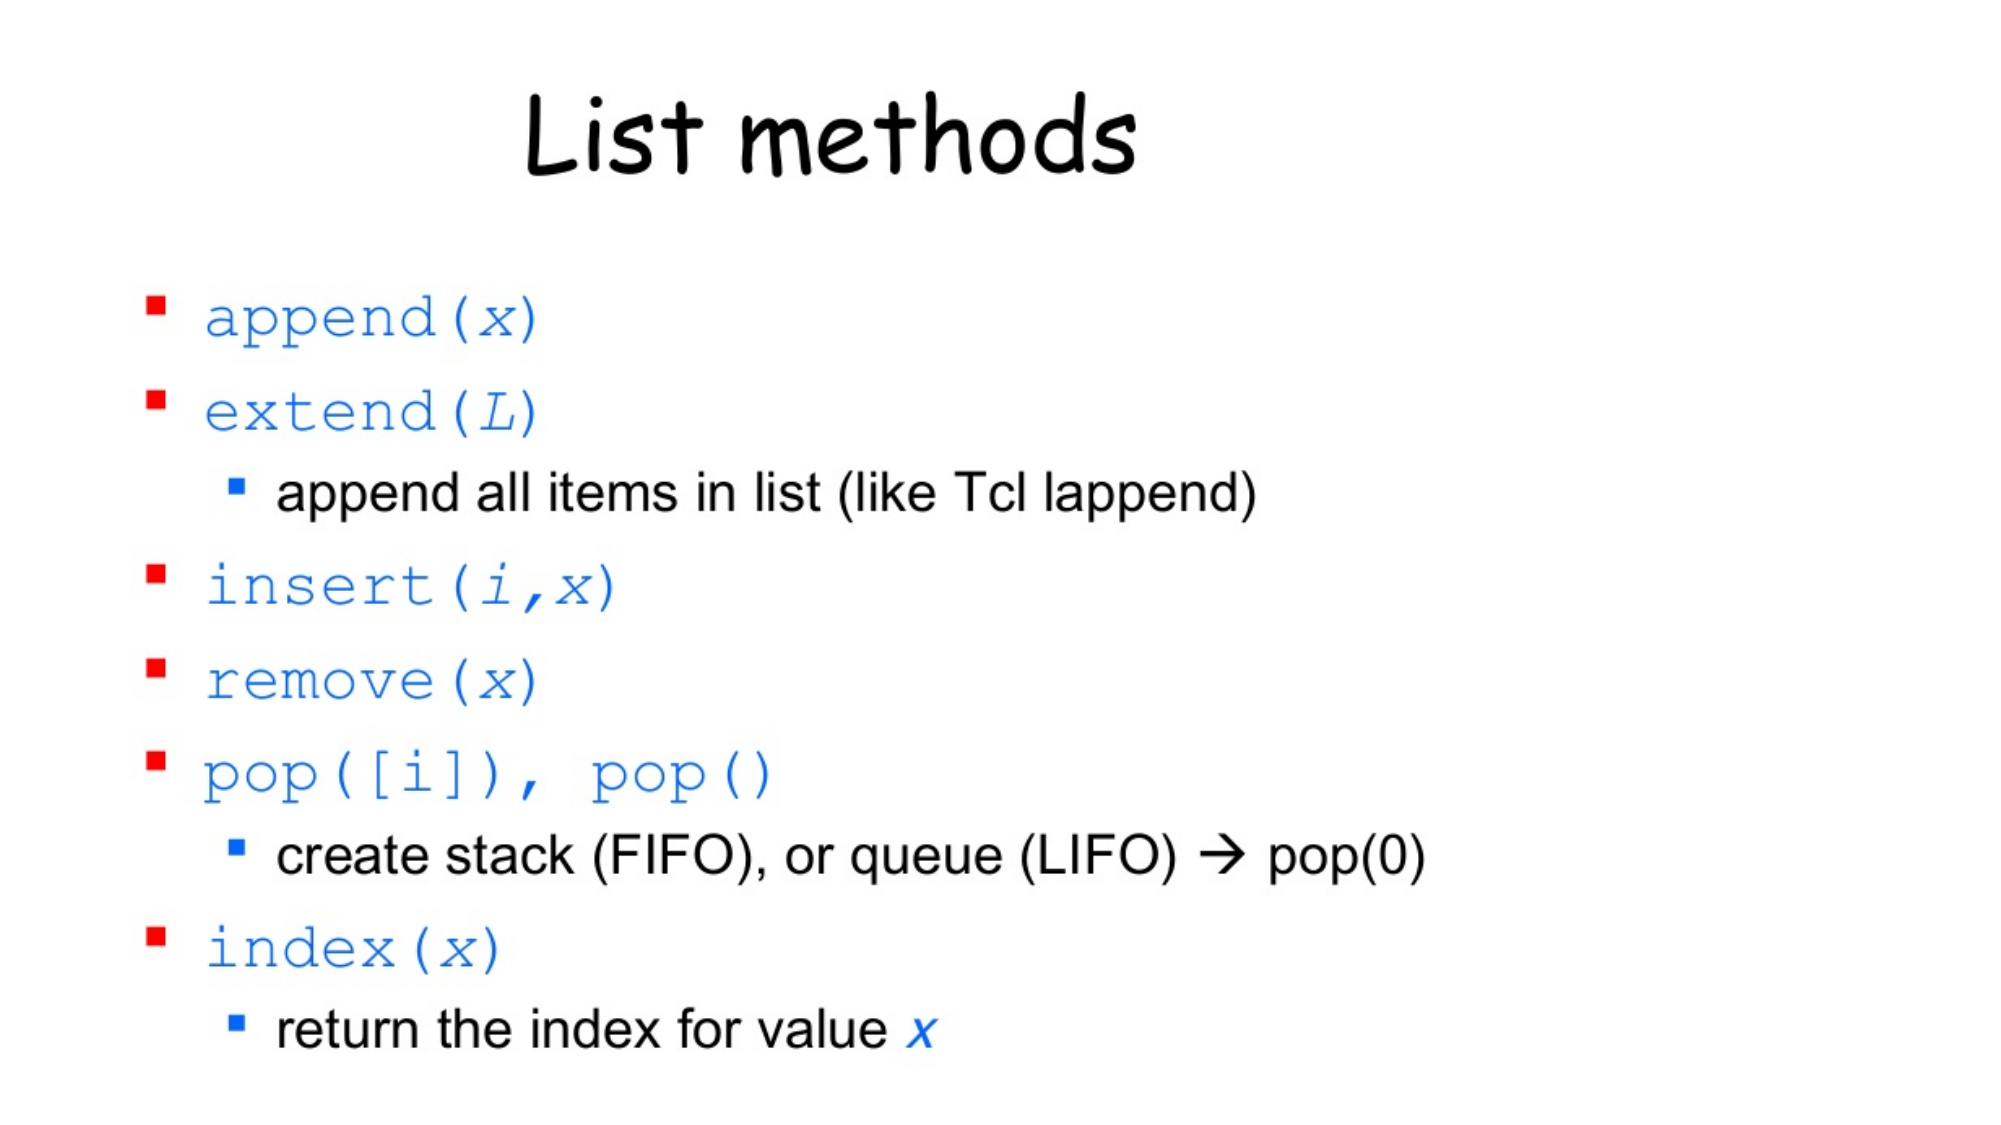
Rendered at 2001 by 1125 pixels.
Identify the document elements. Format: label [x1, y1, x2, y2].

picture [0, 0, 1664, 1125]
